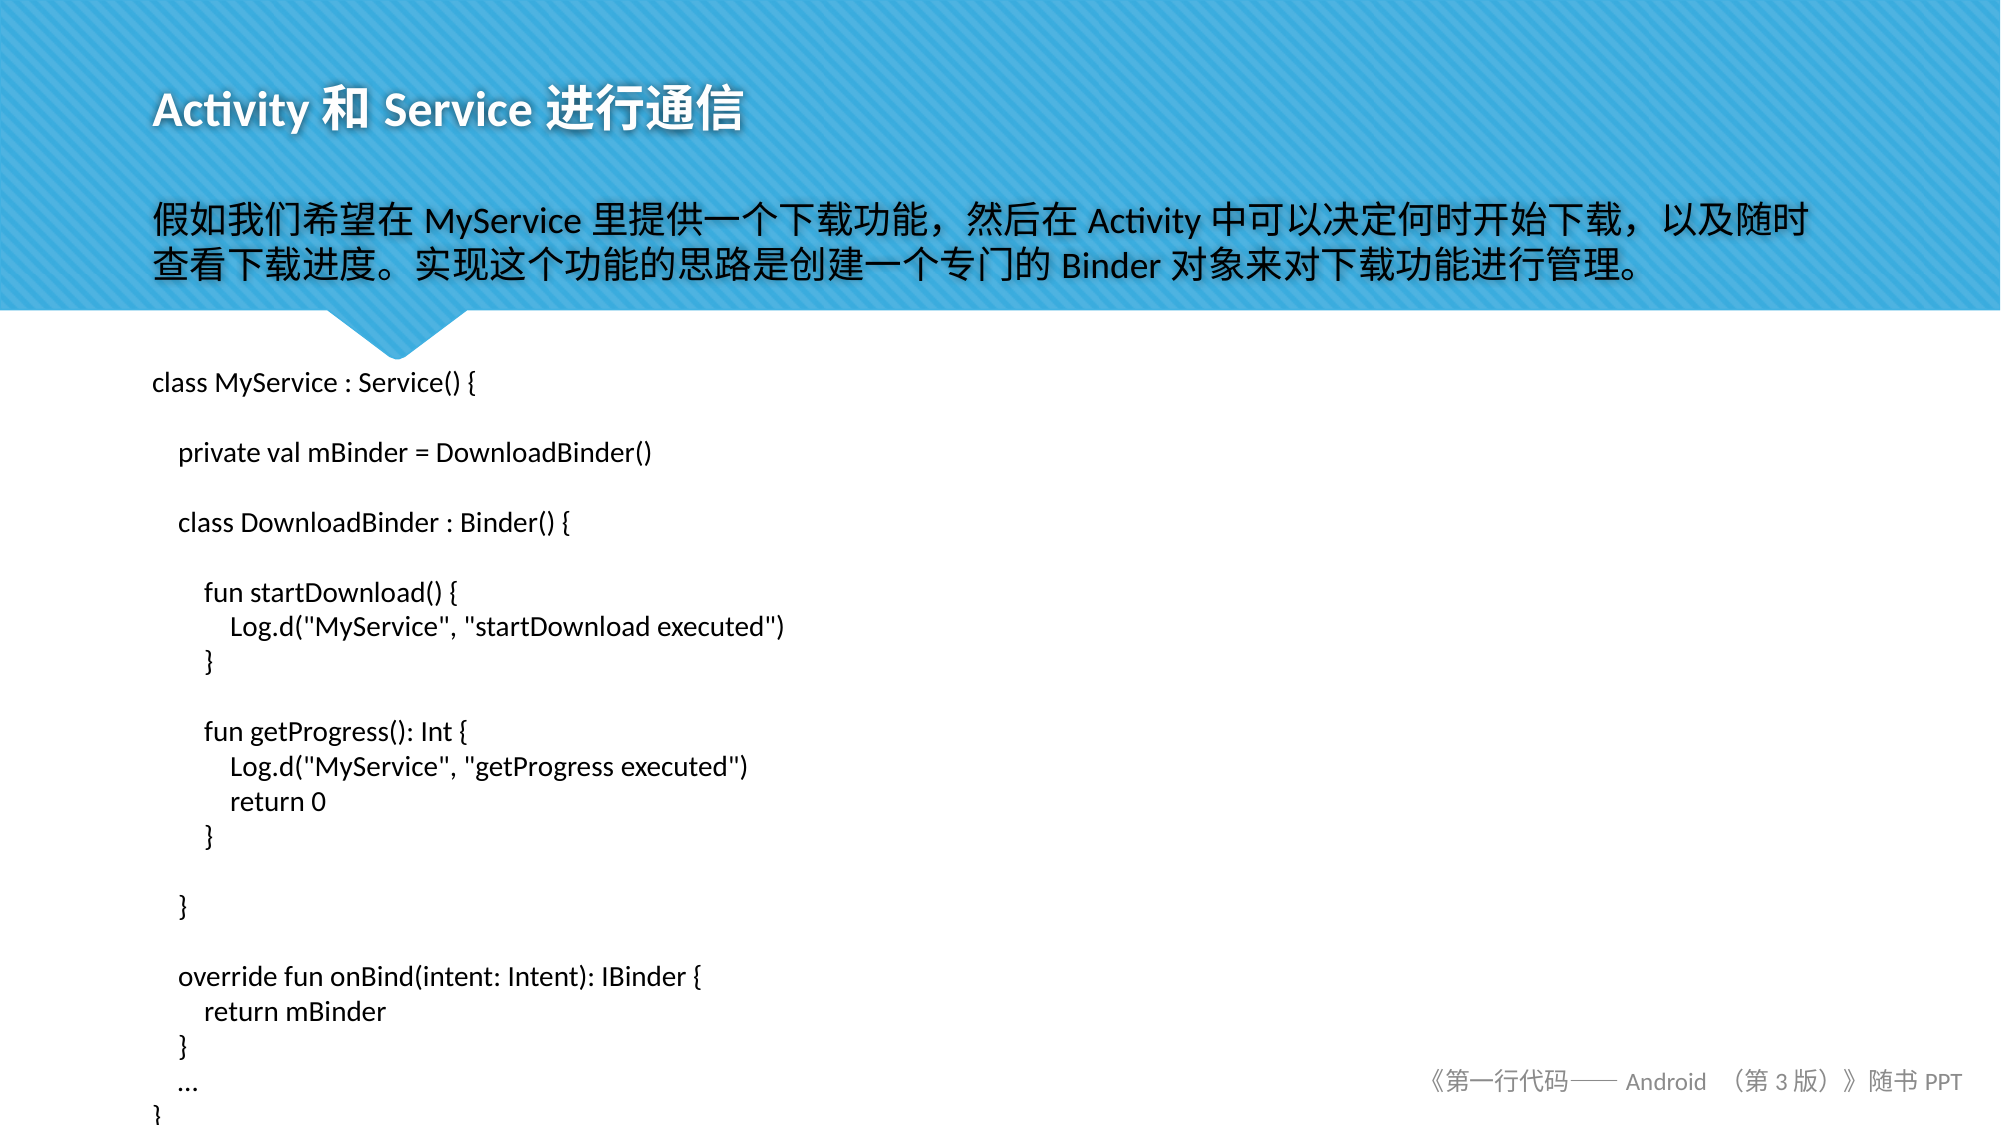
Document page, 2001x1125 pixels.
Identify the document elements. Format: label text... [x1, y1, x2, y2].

text_box class MyService : Service() { private val mBinder = DownloadBinder() class DownloadBinder : Binder() { fun startDownload() { Log.d("MyService", "startDownload executed") } fun getProgress(): Int { Log.d("MyService", "getProgress executed") return 0 } } override fun onBind(intent: Intent): IBinder { return mBinder } … } [137, 355, 1863, 1125]
title Activity和Service进行通信 [137, 59, 1863, 144]
list 假如我们希望在MyService里提供一个下载功能，然后在Activity中可以决定何时开始下载，以及随时查看下载进度。实现这个功能的思路是创建一个专门的Binder对象来对下载功能进行管理。 [137, 185, 1863, 296]
